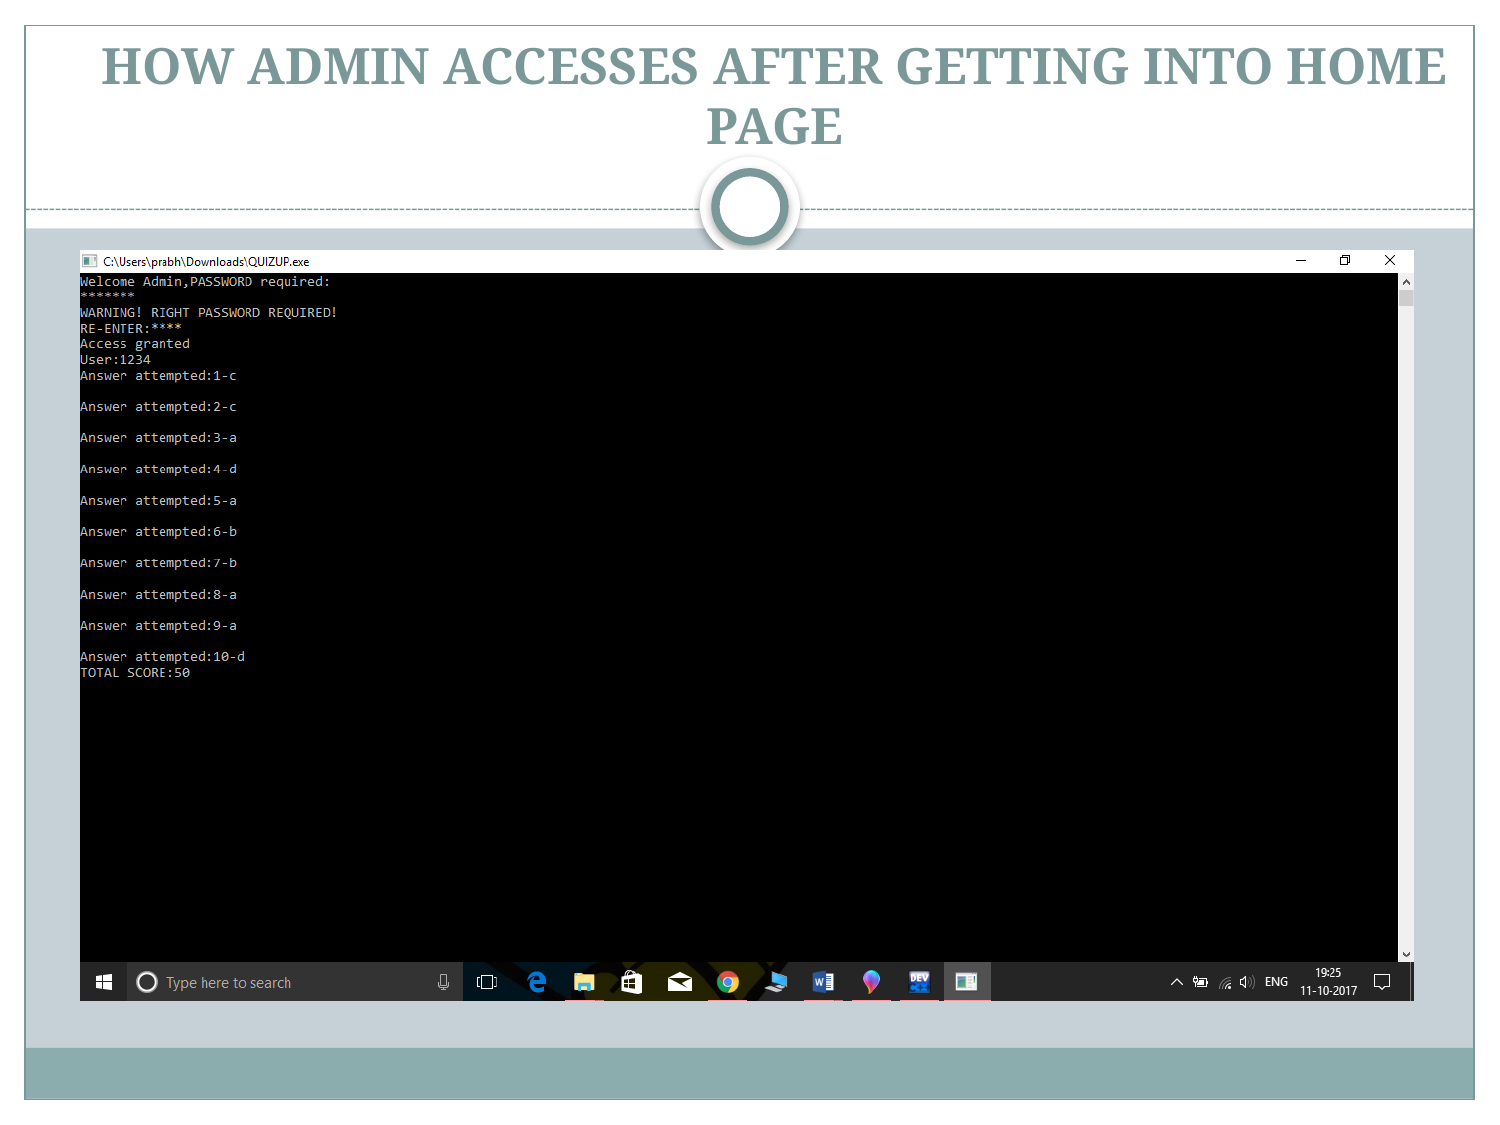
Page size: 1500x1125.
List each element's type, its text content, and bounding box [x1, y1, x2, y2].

title HOW ADMIN ACCESSES AFTER GETTING INTO HOME PAGE [49, 0, 1500, 162]
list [79, 250, 1415, 1001]
